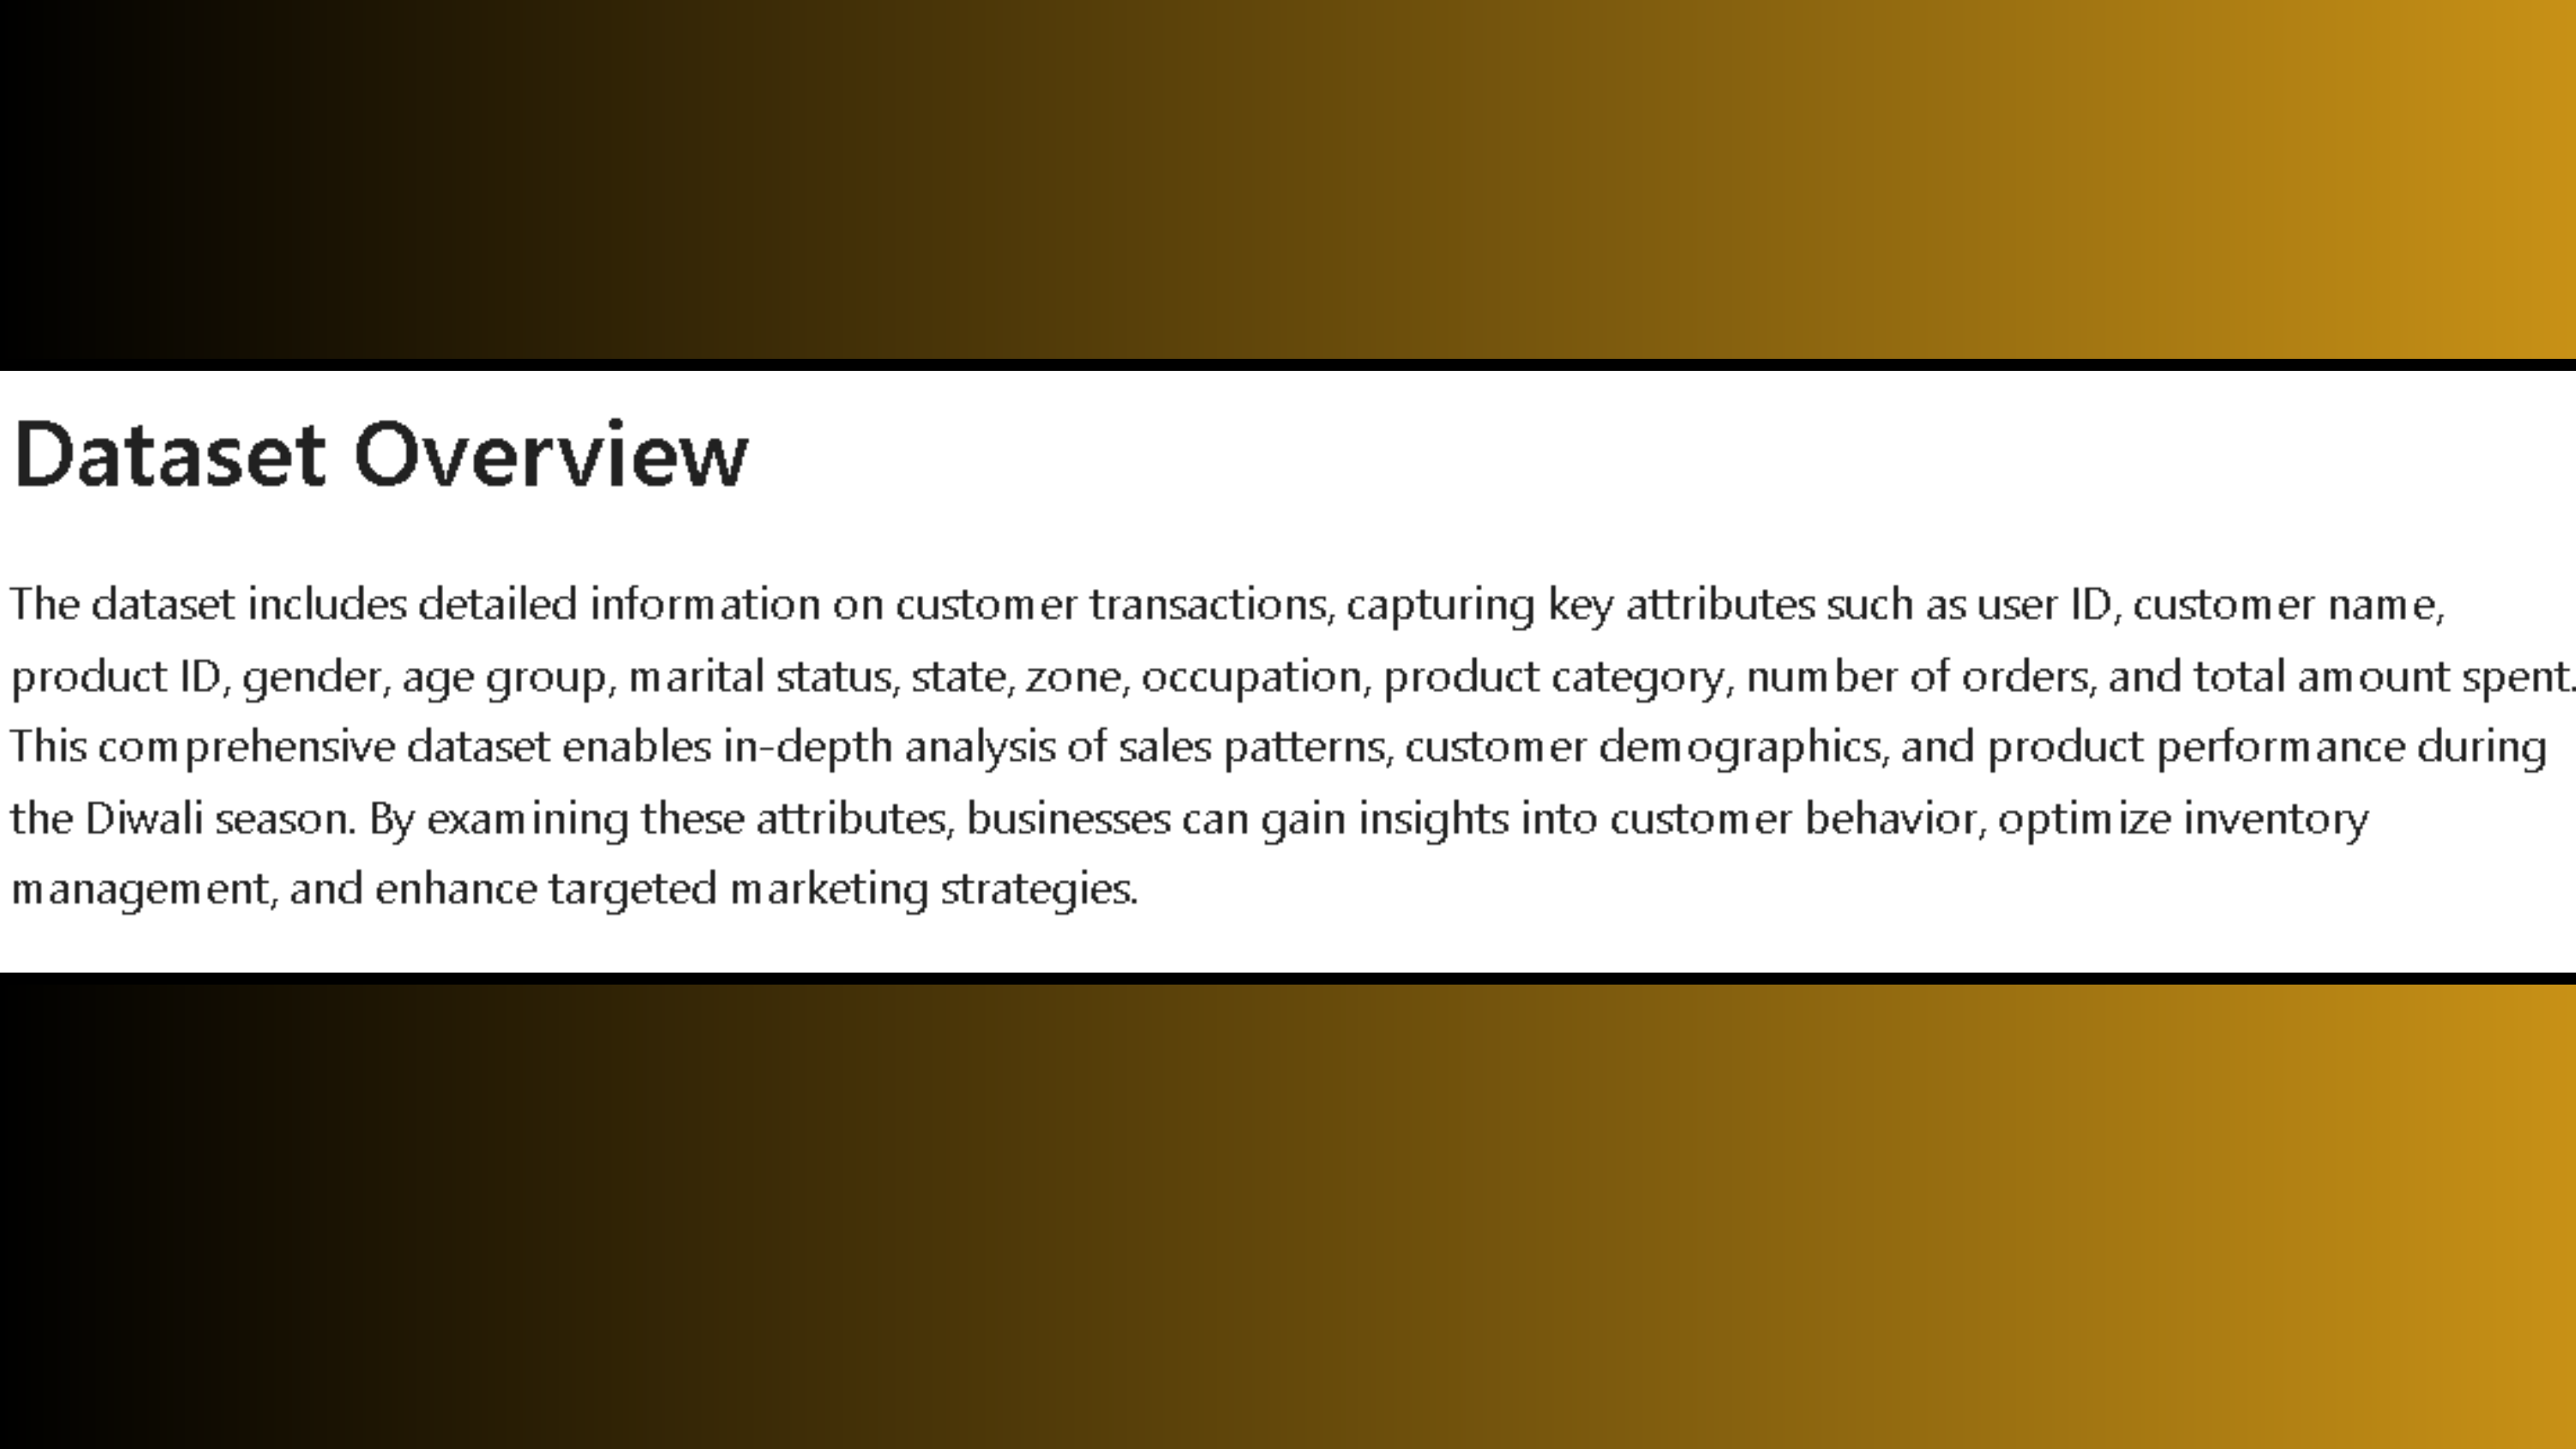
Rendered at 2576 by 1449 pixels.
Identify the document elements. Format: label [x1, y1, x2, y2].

text_box [0, 365, 2576, 979]
